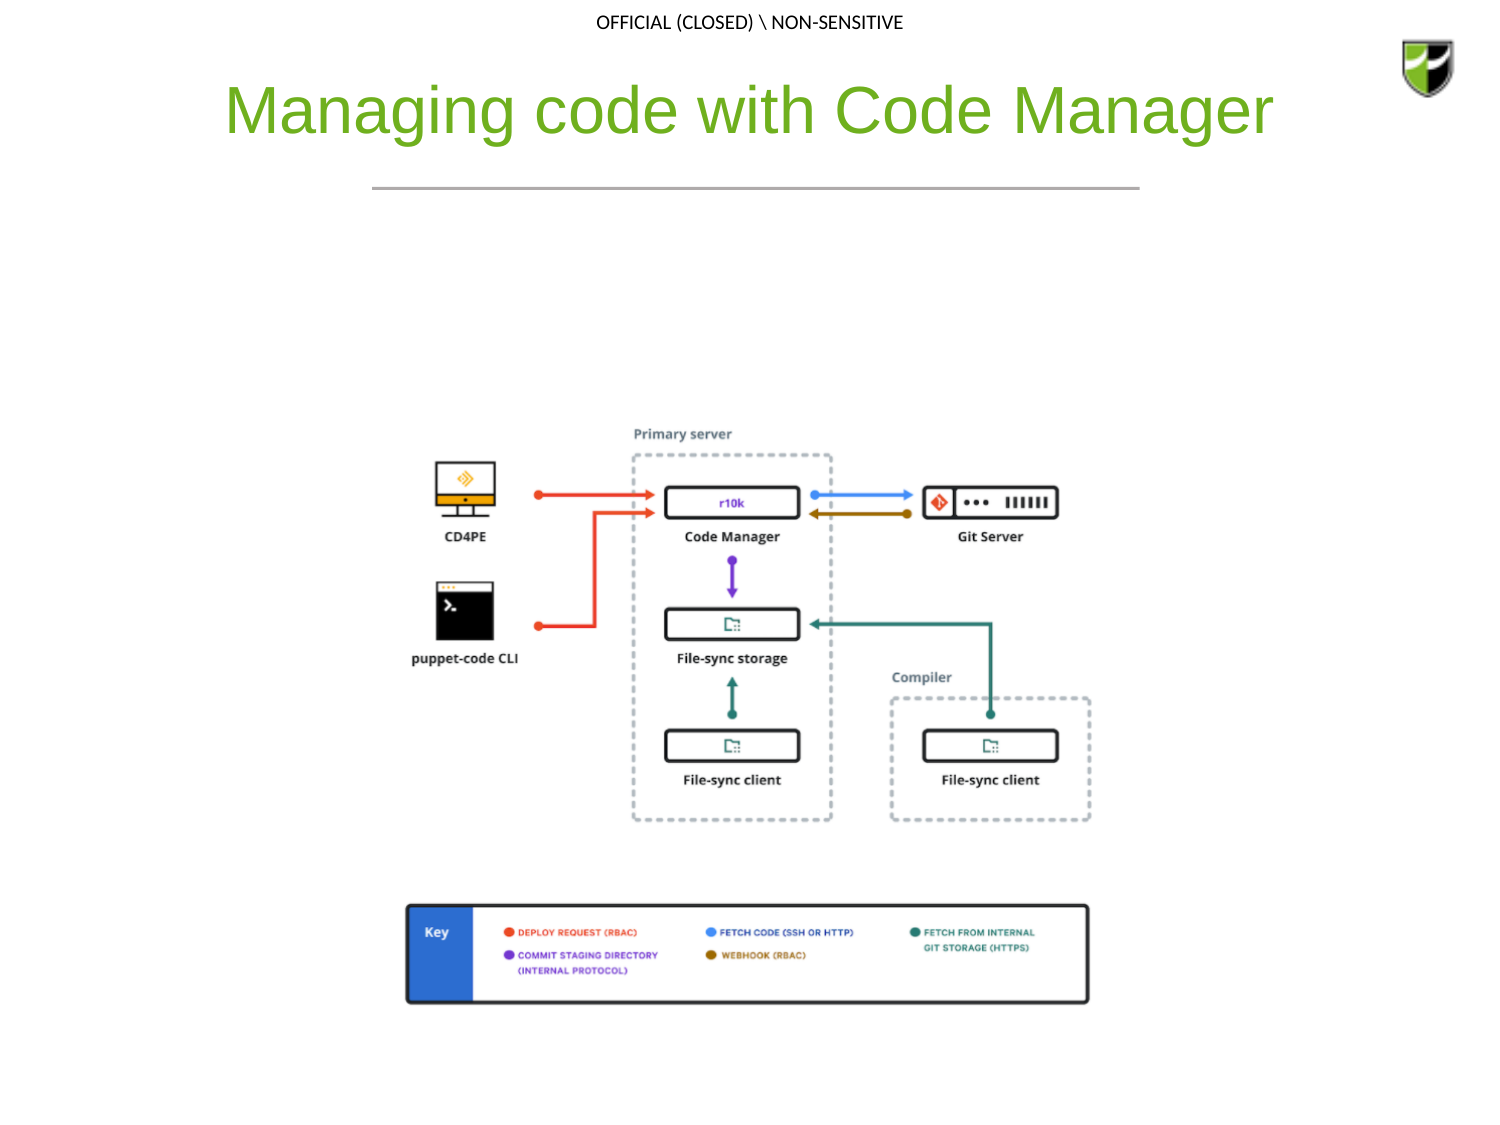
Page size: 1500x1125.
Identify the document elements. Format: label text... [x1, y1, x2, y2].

picture [372, 397, 1128, 1044]
picture [1388, 27, 1472, 113]
title Managing code with Code Manager [137, 59, 1363, 164]
